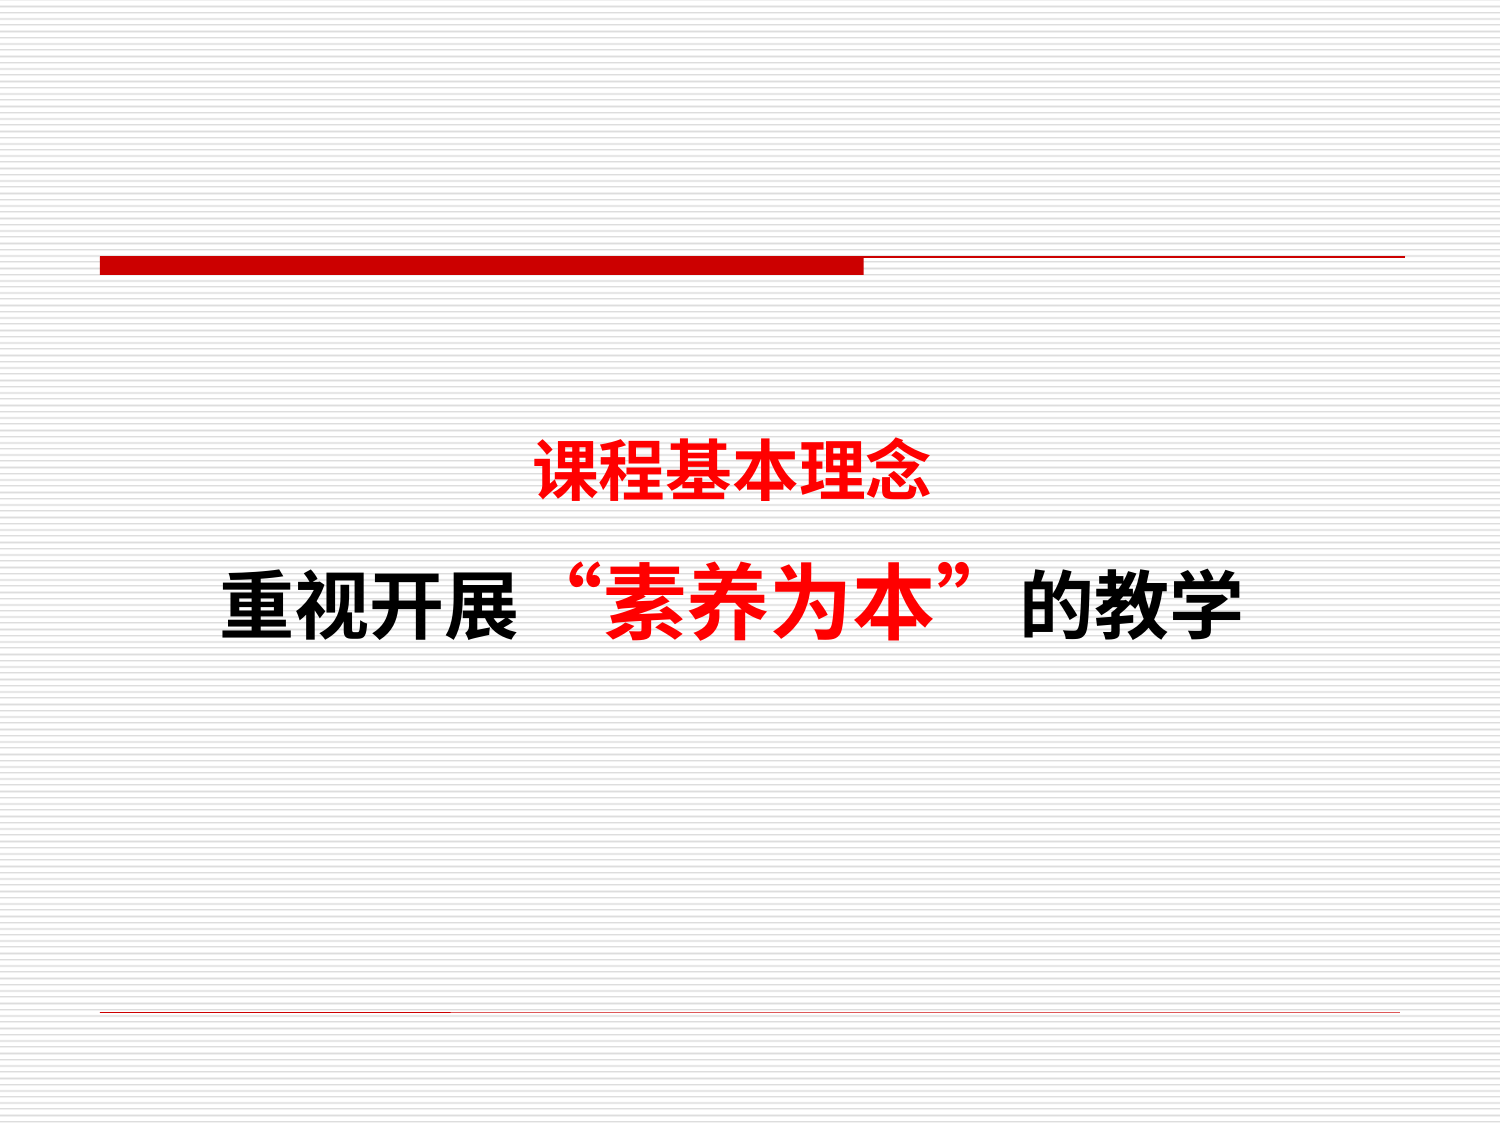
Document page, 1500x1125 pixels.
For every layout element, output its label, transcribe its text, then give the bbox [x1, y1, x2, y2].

picture [0, 0, 1500, 1125]
text_box 课程基本理念 重视开展“素养为本”的教学 [112, 420, 1353, 658]
